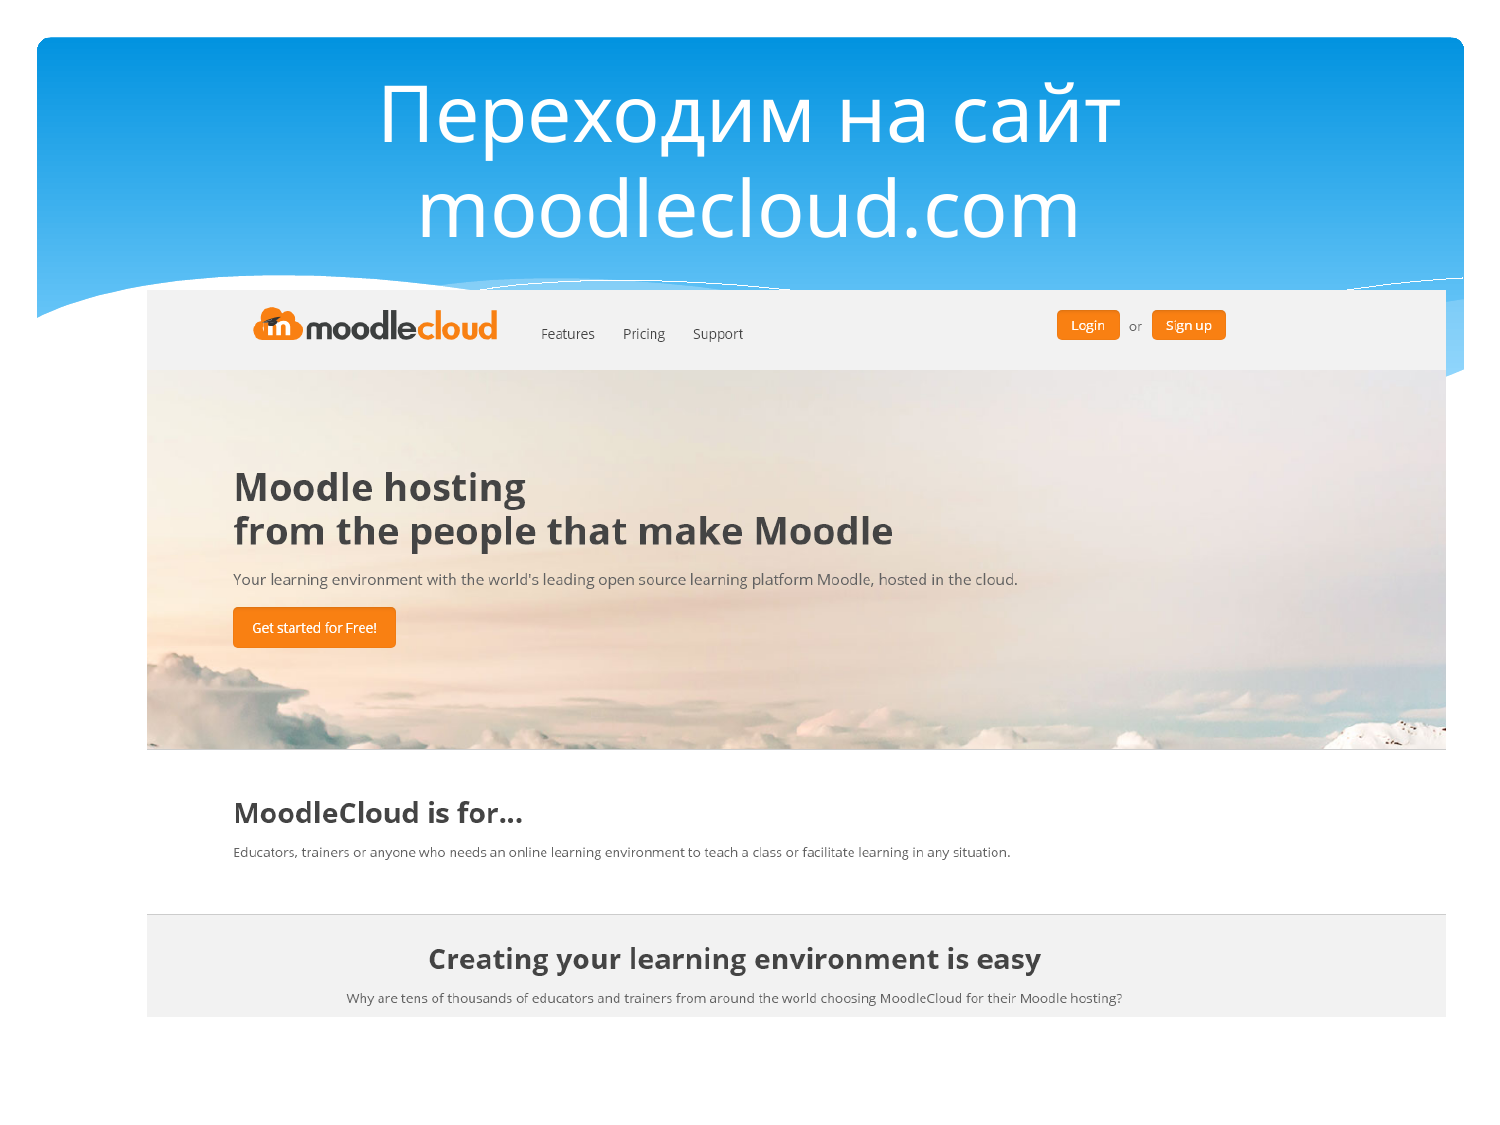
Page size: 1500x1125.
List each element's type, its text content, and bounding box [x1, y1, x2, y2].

title Переходим на сайт moodlecloud.com [75, 55, 1425, 261]
picture [147, 290, 1446, 1017]
